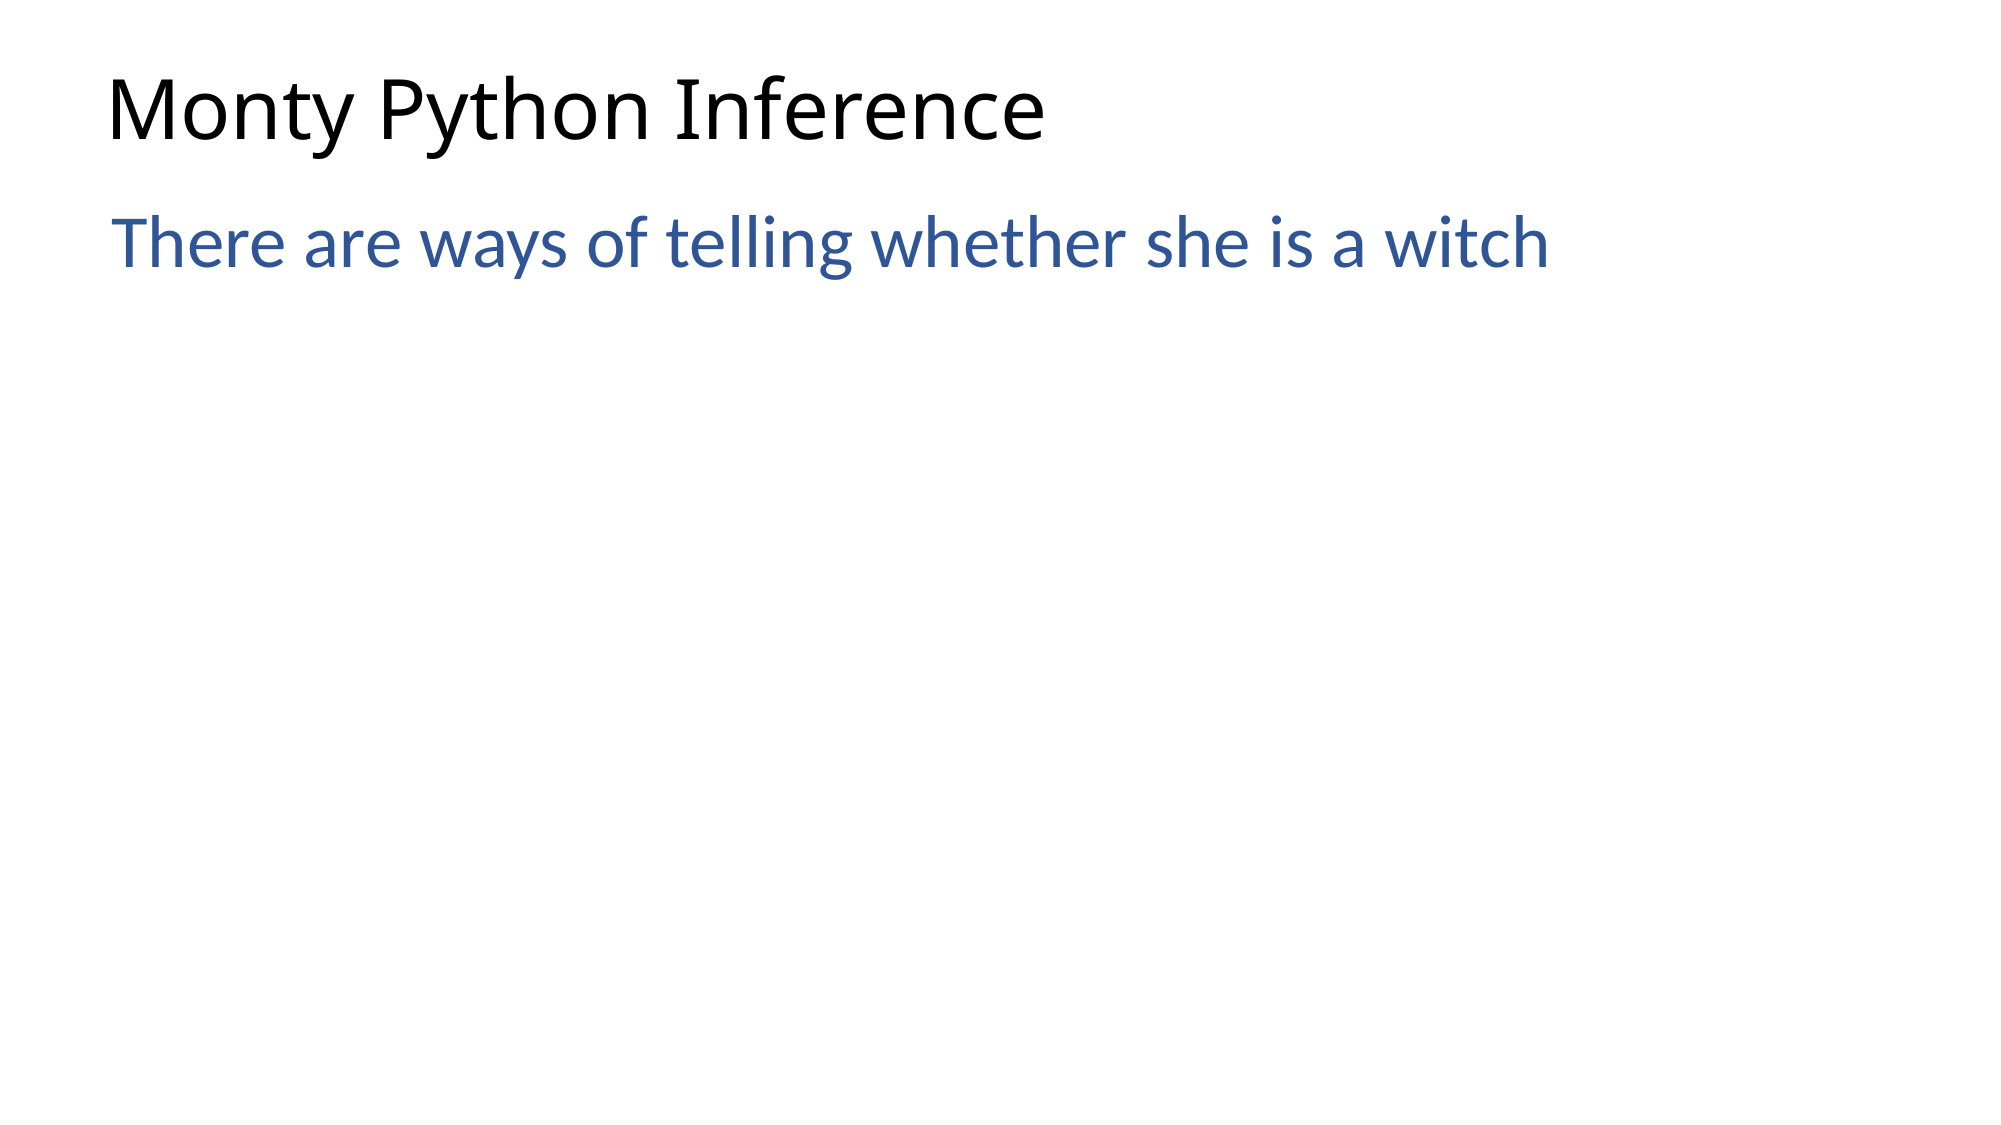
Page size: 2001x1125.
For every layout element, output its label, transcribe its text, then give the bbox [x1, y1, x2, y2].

title Monty Python Inference [90, 60, 1816, 164]
text_box There are ways of telling whether she is a witch [96, 184, 1567, 290]
